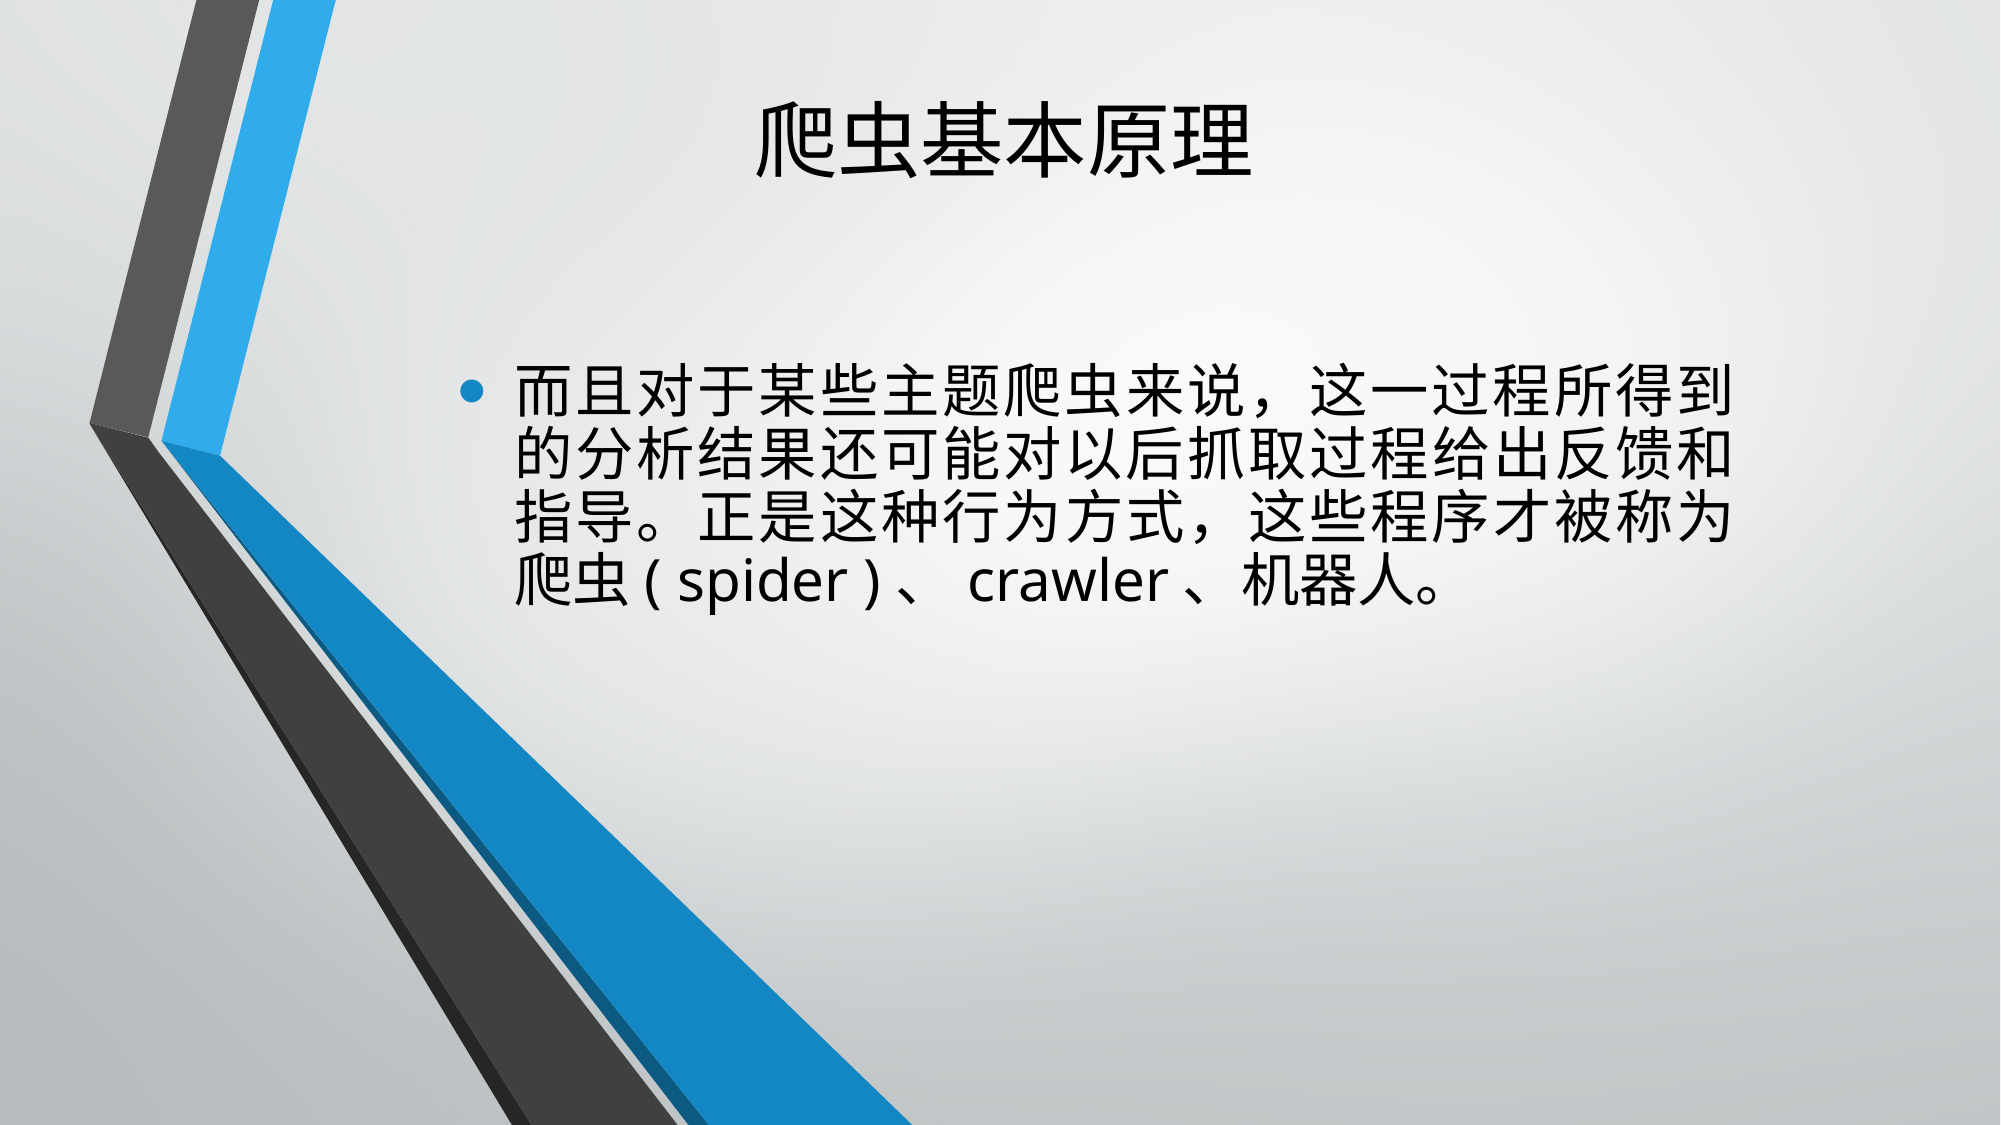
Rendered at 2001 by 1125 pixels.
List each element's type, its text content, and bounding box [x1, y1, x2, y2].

list 而且对于某些主题爬虫来说，这一过程所得到的分析结果还可能对以后抓取过程给出反馈和指导。正是这种行为方式，这些程序才被称为爬虫( spider )、crawler、机器人。 [442, 354, 1750, 680]
title 爬虫基本原理 [357, 38, 1670, 239]
